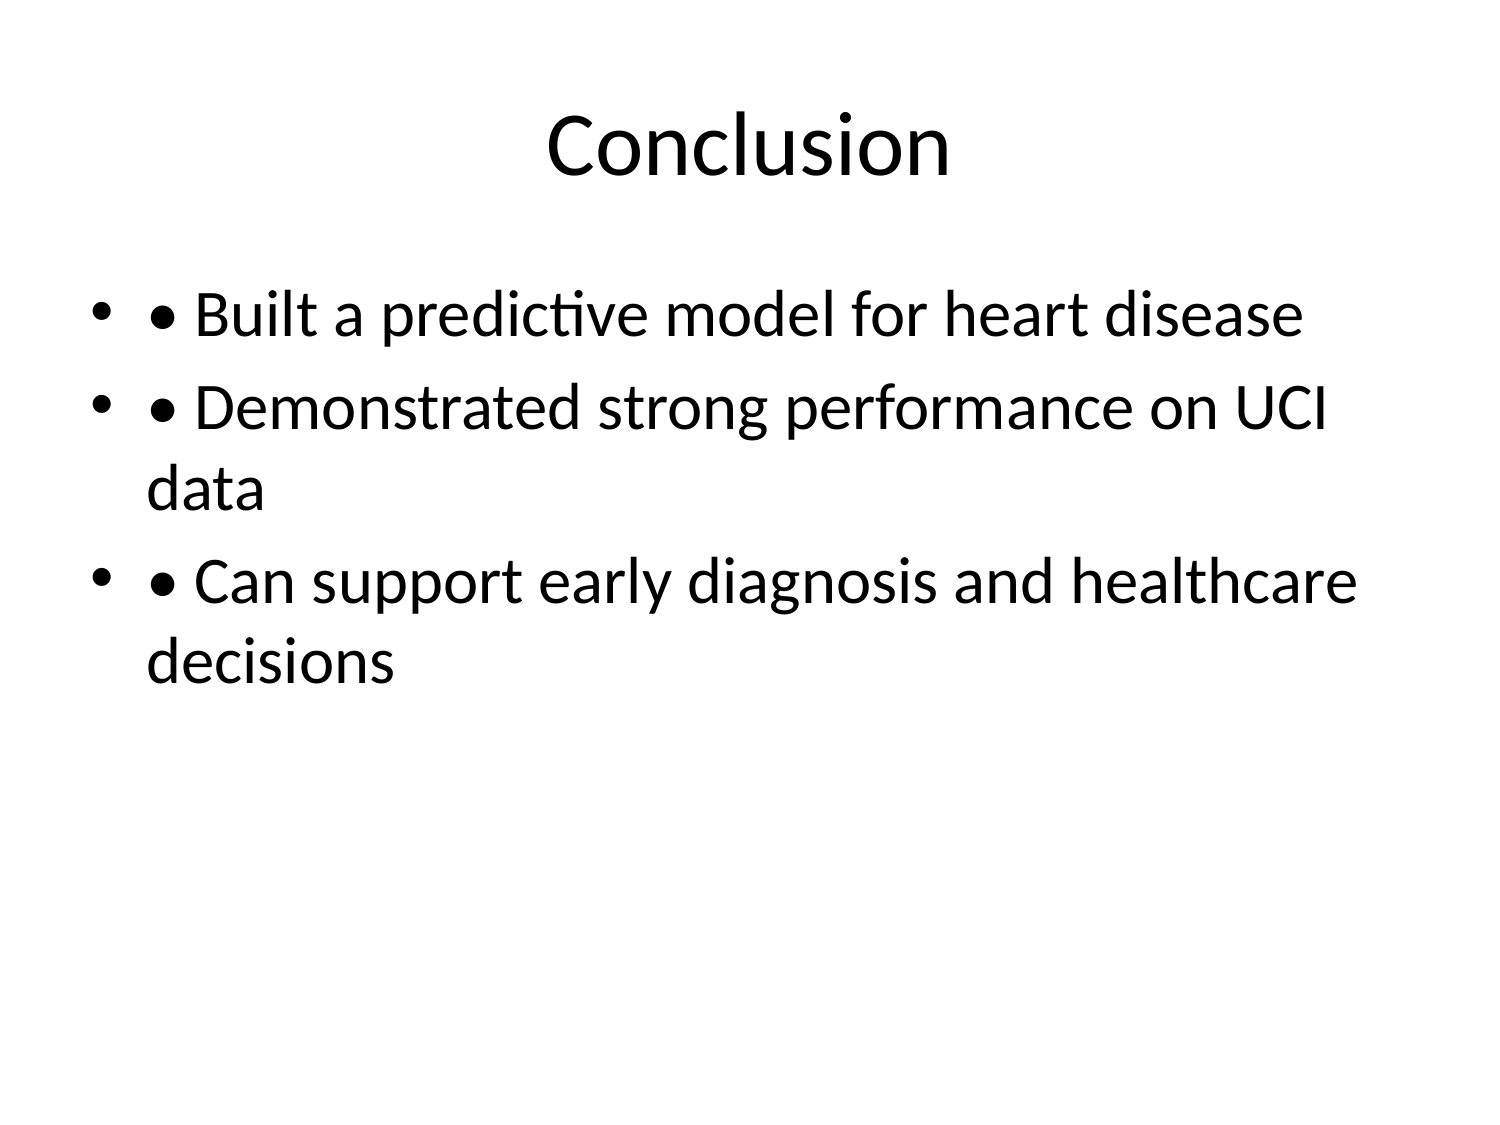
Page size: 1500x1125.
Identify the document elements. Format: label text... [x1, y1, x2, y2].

list • Built a predictive model for heart disease • Demonstrated strong performance on UCI data • Can support early diagnosis and healthcare decisions [75, 262, 1425, 1005]
title Conclusion [75, 45, 1425, 233]
